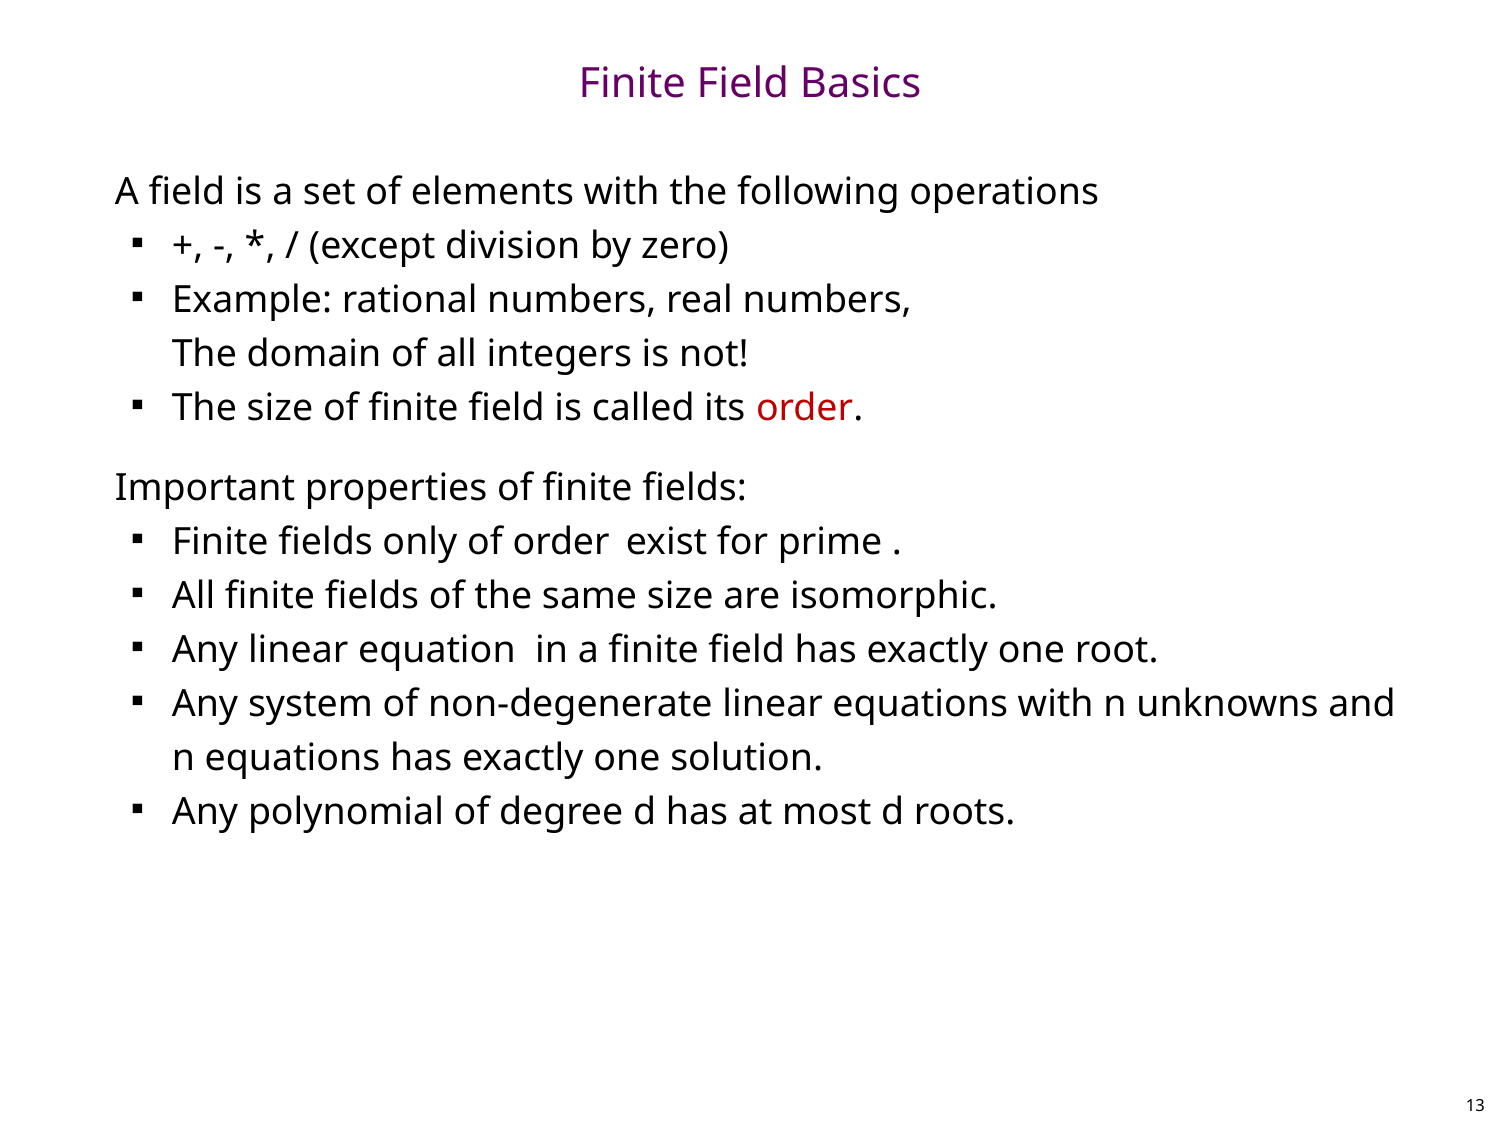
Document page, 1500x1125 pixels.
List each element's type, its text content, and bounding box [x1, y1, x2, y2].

title Finite Field Basics [0, 50, 1500, 125]
slide_number 13 [1187, 1087, 1500, 1125]
